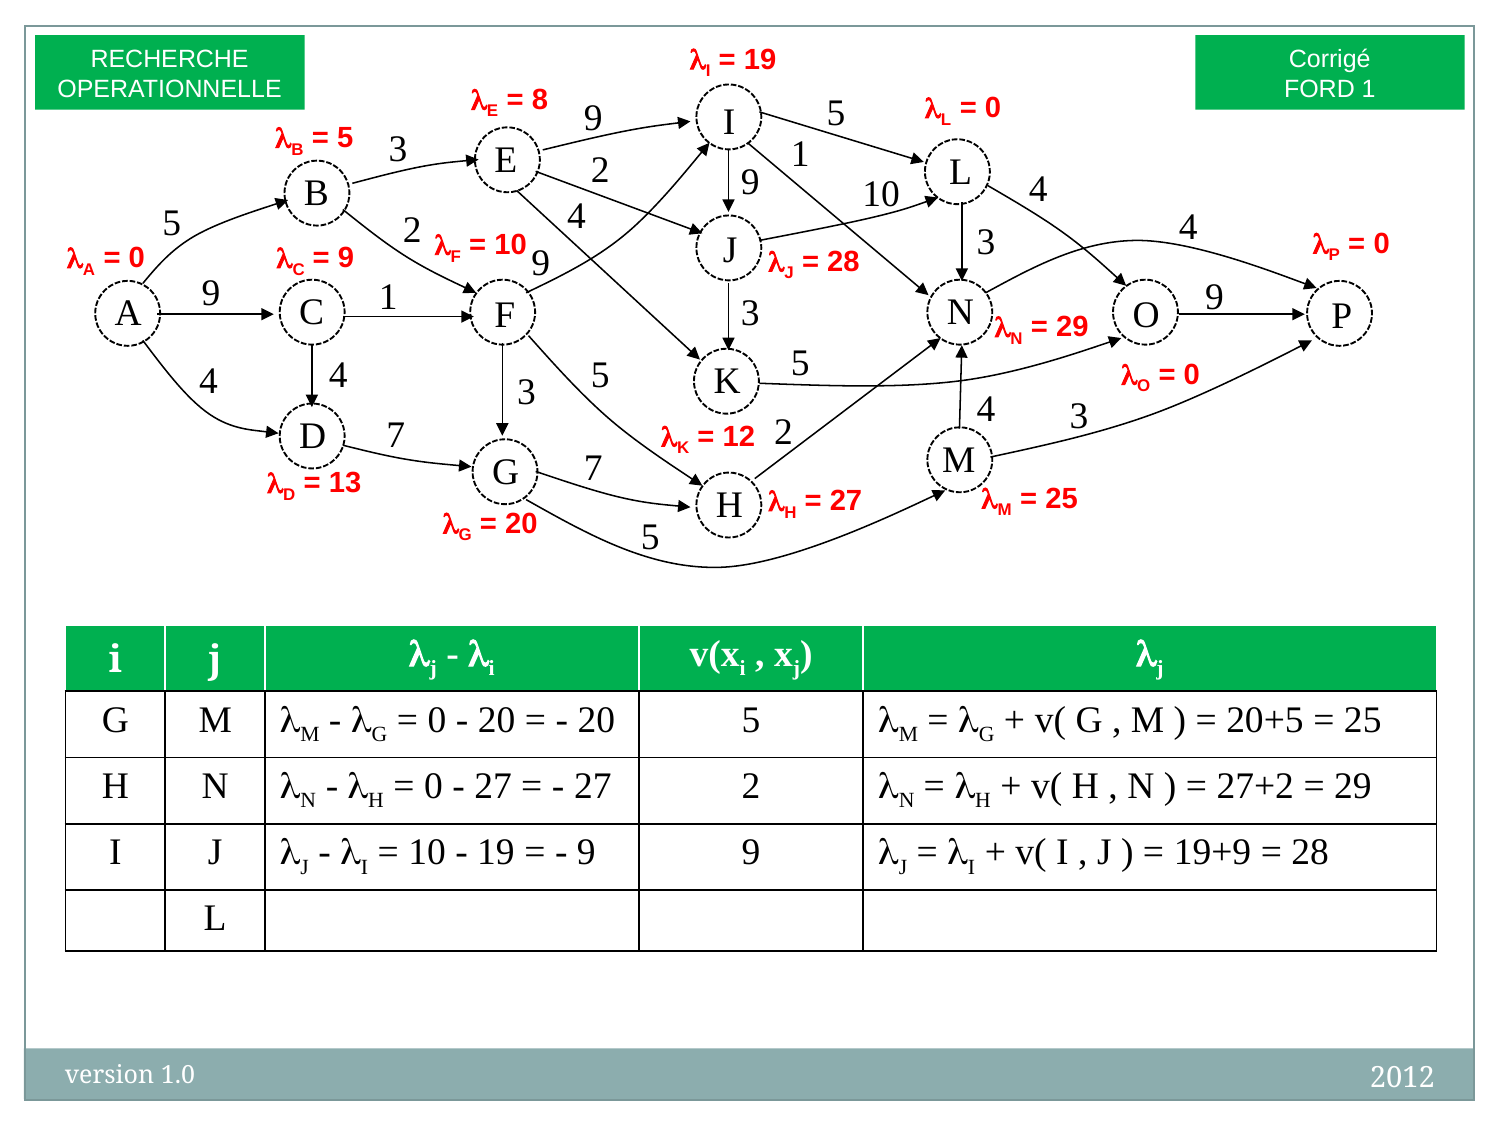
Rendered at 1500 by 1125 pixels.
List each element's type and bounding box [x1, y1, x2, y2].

table_header [266, 626, 638, 690]
table_cell [66, 758, 164, 823]
text_box [1290, 217, 1412, 272]
table_cell [66, 692, 164, 757]
text_box [35, 35, 305, 110]
table_cell [166, 891, 264, 950]
table_cell [864, 891, 1436, 950]
table_cell [166, 692, 264, 757]
table_cell [640, 758, 862, 823]
table_header [864, 626, 1436, 690]
table_header [166, 626, 264, 690]
table_cell [66, 891, 164, 950]
table_cell [266, 891, 638, 950]
text_box [1195, 35, 1465, 110]
table_cell [864, 758, 1436, 823]
text_box [45, 32, 1389, 569]
table_cell [166, 758, 264, 823]
table_cell [864, 825, 1436, 889]
table_cell [640, 692, 862, 757]
table_cell [640, 825, 862, 889]
table_cell [166, 825, 264, 889]
table_cell [266, 692, 638, 757]
footer [50, 1051, 638, 1112]
table_cell [266, 758, 638, 823]
text_box [902, 81, 1024, 136]
table_cell [864, 692, 1436, 757]
table_cell [66, 825, 164, 889]
table_header [640, 626, 862, 690]
table_cell [640, 891, 862, 950]
table_header [66, 626, 164, 690]
slide_number [950, 1050, 1450, 1111]
table_cell [266, 825, 638, 889]
